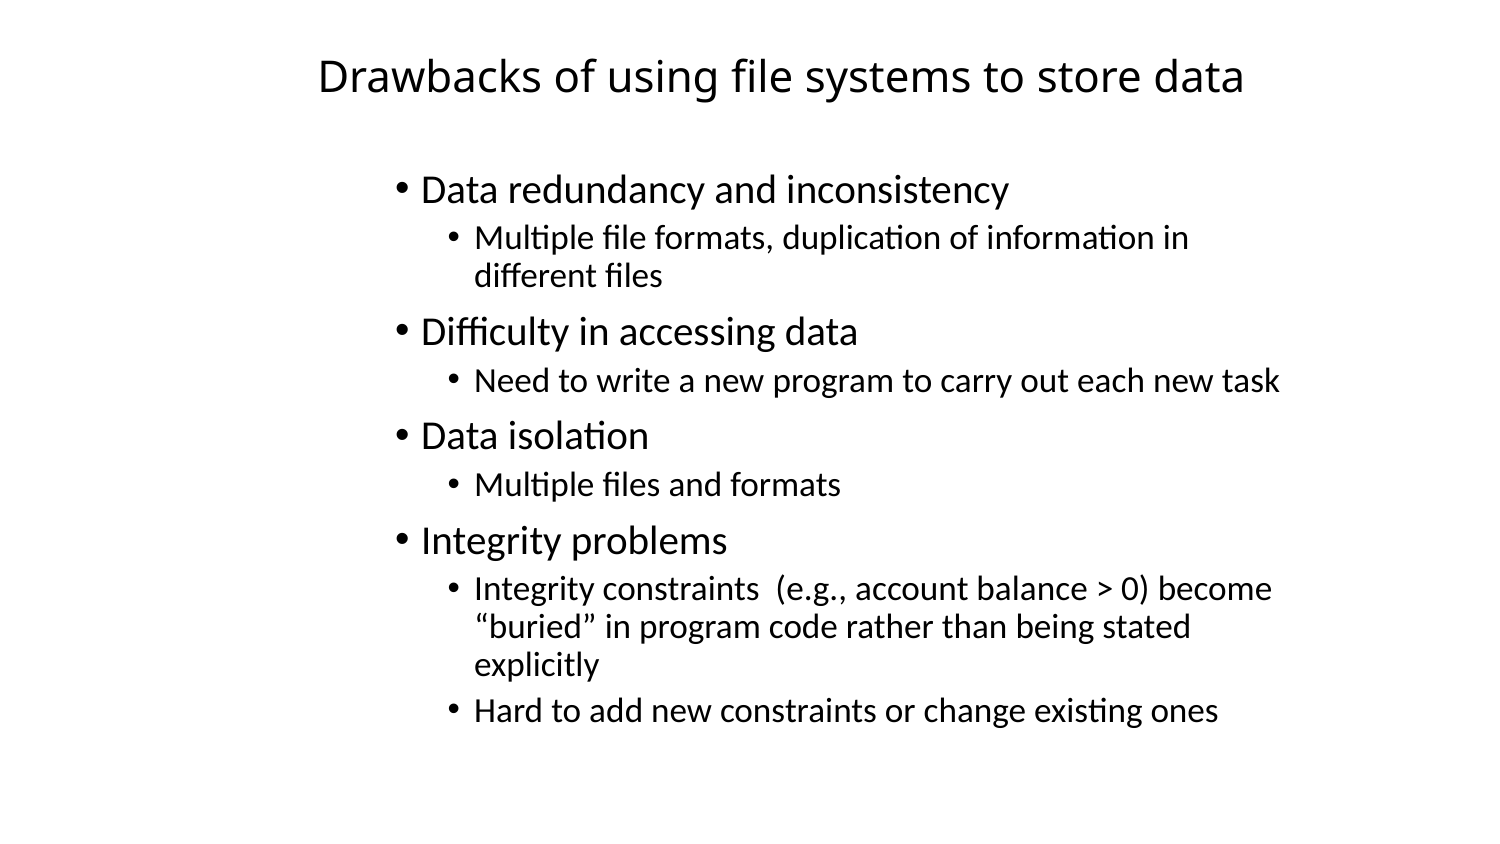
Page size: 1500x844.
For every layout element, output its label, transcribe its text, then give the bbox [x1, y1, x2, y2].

title Drawbacks of using file systems to store data [302, 40, 1297, 116]
list Data redundancy and inconsistency Multiple file formats, duplication of information in different files Difficulty in accessing data Need to write a new program to carry out each new task Data isolation Multiple files and formats Integrity problems Integrity constraints (e.g., account balance > 0) become “buried” in program code rather than being stated explicitly Hard to add new constraints or change existing ones [379, 96, 1313, 770]
